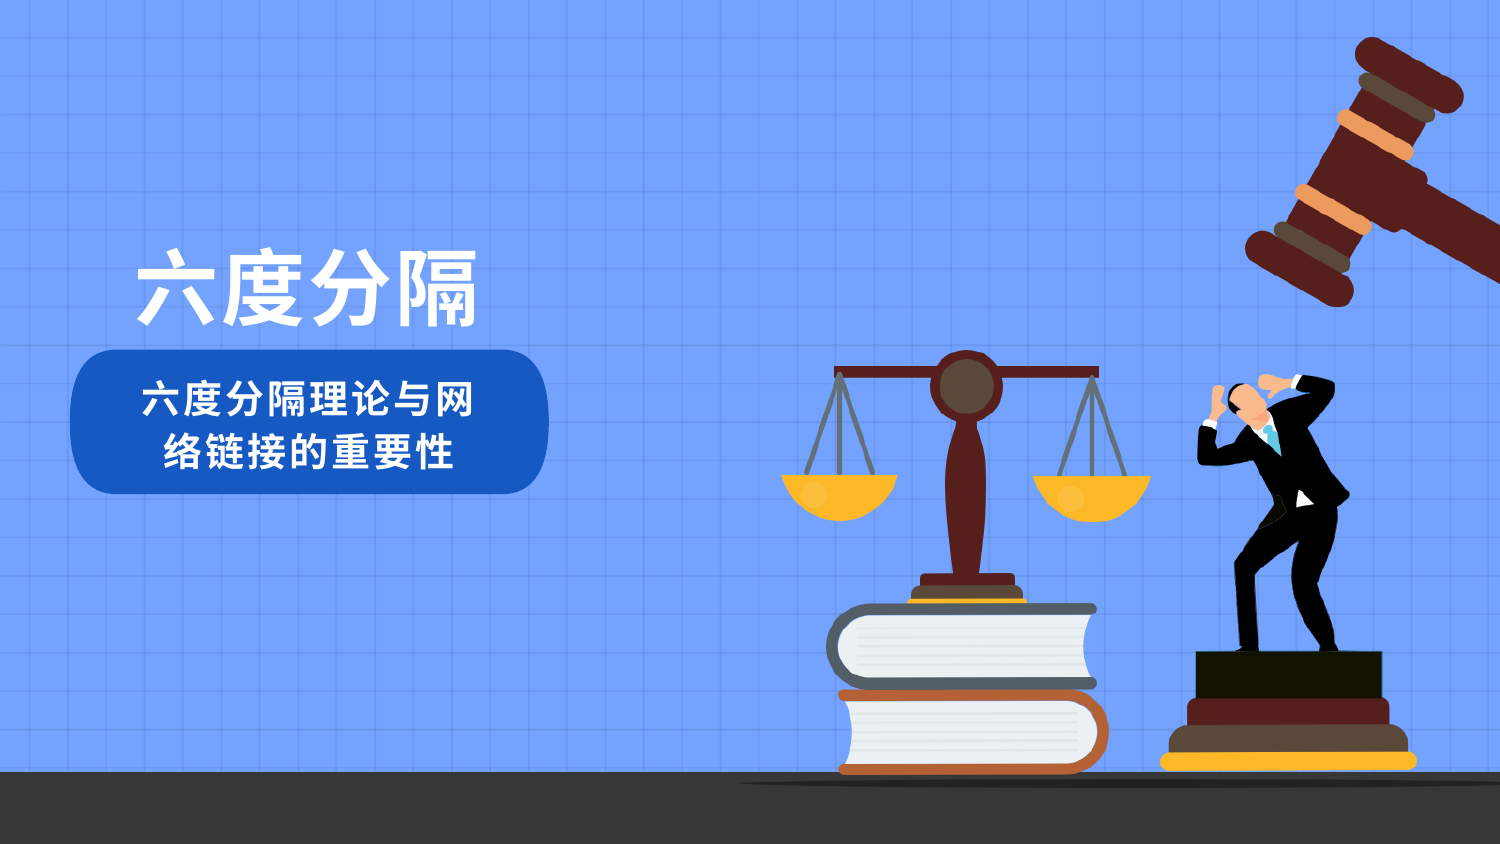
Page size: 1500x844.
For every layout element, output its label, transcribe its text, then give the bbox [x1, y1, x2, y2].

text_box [69, 349, 549, 495]
text_box 六度分隔 [118, 206, 501, 349]
picture [0, 0, 1500, 844]
